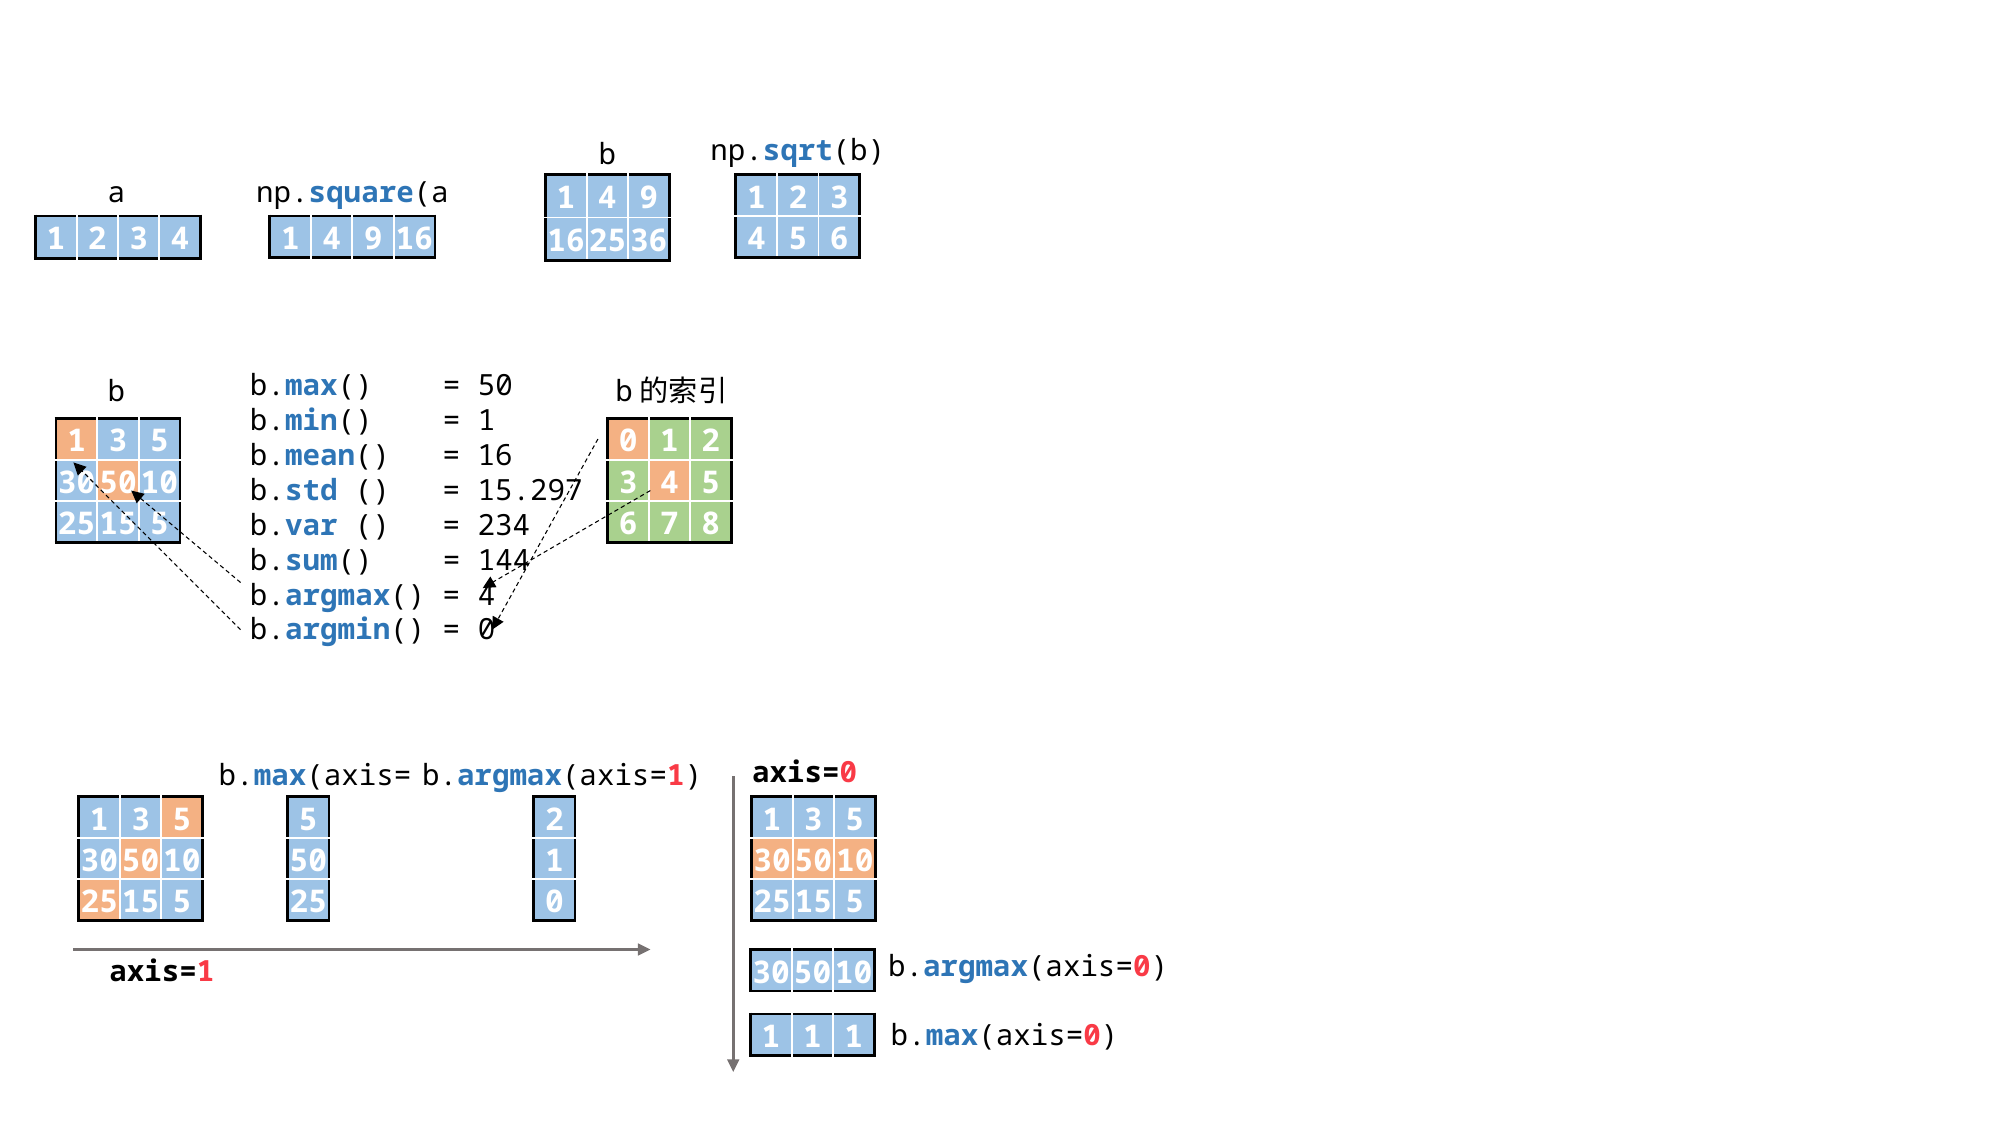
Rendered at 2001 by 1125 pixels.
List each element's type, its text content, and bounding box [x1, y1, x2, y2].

table_header 3 [794, 798, 833, 837]
table_cell 10 [835, 839, 874, 878]
table_cell 4 [737, 217, 776, 256]
table_header 2 [78, 217, 117, 257]
table_header 1 [37, 217, 76, 257]
table_cell 50 [794, 839, 833, 878]
text_box axis=1 [109, 950, 215, 995]
text_box b.max(axis=1) [212, 748, 418, 834]
table_cell 0 [535, 880, 574, 919]
text_box np.square(a) [250, 165, 455, 251]
table_cell 5 [162, 880, 201, 919]
table_header 30 [752, 951, 791, 990]
text_box b.argmax(axis=0) [875, 940, 1181, 991]
table_header 1 [650, 420, 689, 459]
table_cell 16 [547, 218, 586, 259]
table_header 5 [289, 798, 328, 837]
table_cell 4 [650, 461, 689, 500]
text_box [73, 462, 241, 630]
text_box b [564, 127, 651, 178]
table_header 4 [160, 217, 199, 257]
table_header 2 [691, 420, 730, 459]
table_header 1 [271, 217, 310, 256]
table_header 1 [57, 420, 96, 459]
table_header 16 [395, 217, 434, 256]
table_cell 25 [753, 880, 792, 919]
table_header 3 [98, 420, 138, 459]
table_header 2 [778, 176, 818, 215]
table_cell 50 [121, 839, 160, 878]
text_box b [73, 364, 160, 415]
table_cell 10 [162, 839, 201, 878]
table_cell 25 [80, 880, 119, 919]
table_header 1 [793, 1015, 832, 1054]
table_cell 7 [651, 502, 689, 541]
table_cell 1 [535, 839, 574, 878]
table_header 1 [752, 1015, 791, 1054]
table_cell 25 [588, 218, 627, 259]
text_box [492, 588, 598, 630]
text_box b.max() = 50 b.min() = 1 b.mean() = 16 b.std () = 15.297 b.var () = 234 b.sum() = 144 b.argmax() = 4 b.argmin() = 0 [250, 358, 598, 654]
table_cell 30 [753, 839, 792, 878]
table_header 3 [119, 217, 158, 257]
text_box np.sqrt(b) [695, 124, 901, 174]
table_cell 3 [609, 461, 648, 490]
table_cell 30 [57, 461, 96, 500]
table_header 10 [834, 951, 873, 990]
table_header 3 [819, 176, 858, 215]
table_cell 15 [794, 880, 833, 919]
table_cell 6 [819, 217, 858, 256]
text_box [482, 490, 651, 588]
table_cell 36 [629, 218, 668, 259]
table_header 1 [737, 176, 776, 215]
table_header 3 [121, 798, 160, 837]
text_box axis=1 [109, 944, 215, 949]
table_cell 25 [289, 880, 328, 919]
text_box a [73, 165, 160, 216]
table_cell 15 [121, 880, 160, 919]
table_header 5 [162, 798, 201, 837]
table_header 5 [140, 420, 179, 459]
table_header 50 [793, 951, 832, 990]
table_header 1 [80, 798, 119, 837]
table_cell 8 [691, 502, 730, 541]
text_box b.max(axis=0) [869, 1009, 1140, 1059]
table_cell 5 [835, 880, 874, 919]
text_box b的索引 [607, 364, 736, 415]
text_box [492, 438, 598, 490]
table_cell 25 [57, 502, 73, 541]
table_header 4 [588, 178, 627, 217]
table_header 9 [629, 176, 668, 217]
table_header 4 [312, 217, 351, 256]
table_cell 5 [778, 217, 818, 256]
table_header 0 [609, 420, 648, 459]
table_header 2 [535, 798, 574, 837]
table_cell 30 [80, 839, 119, 878]
table_header 9 [353, 217, 393, 256]
text_box axis=0 [752, 746, 858, 796]
table_cell 5 [691, 461, 730, 500]
table_header 1 [547, 176, 586, 217]
table_header 5 [835, 798, 874, 837]
table_cell 50 [289, 839, 328, 878]
table_header 1 [753, 798, 792, 837]
text_box b.argmax(axis=1) [409, 748, 715, 799]
table_header 1 [834, 1015, 873, 1054]
